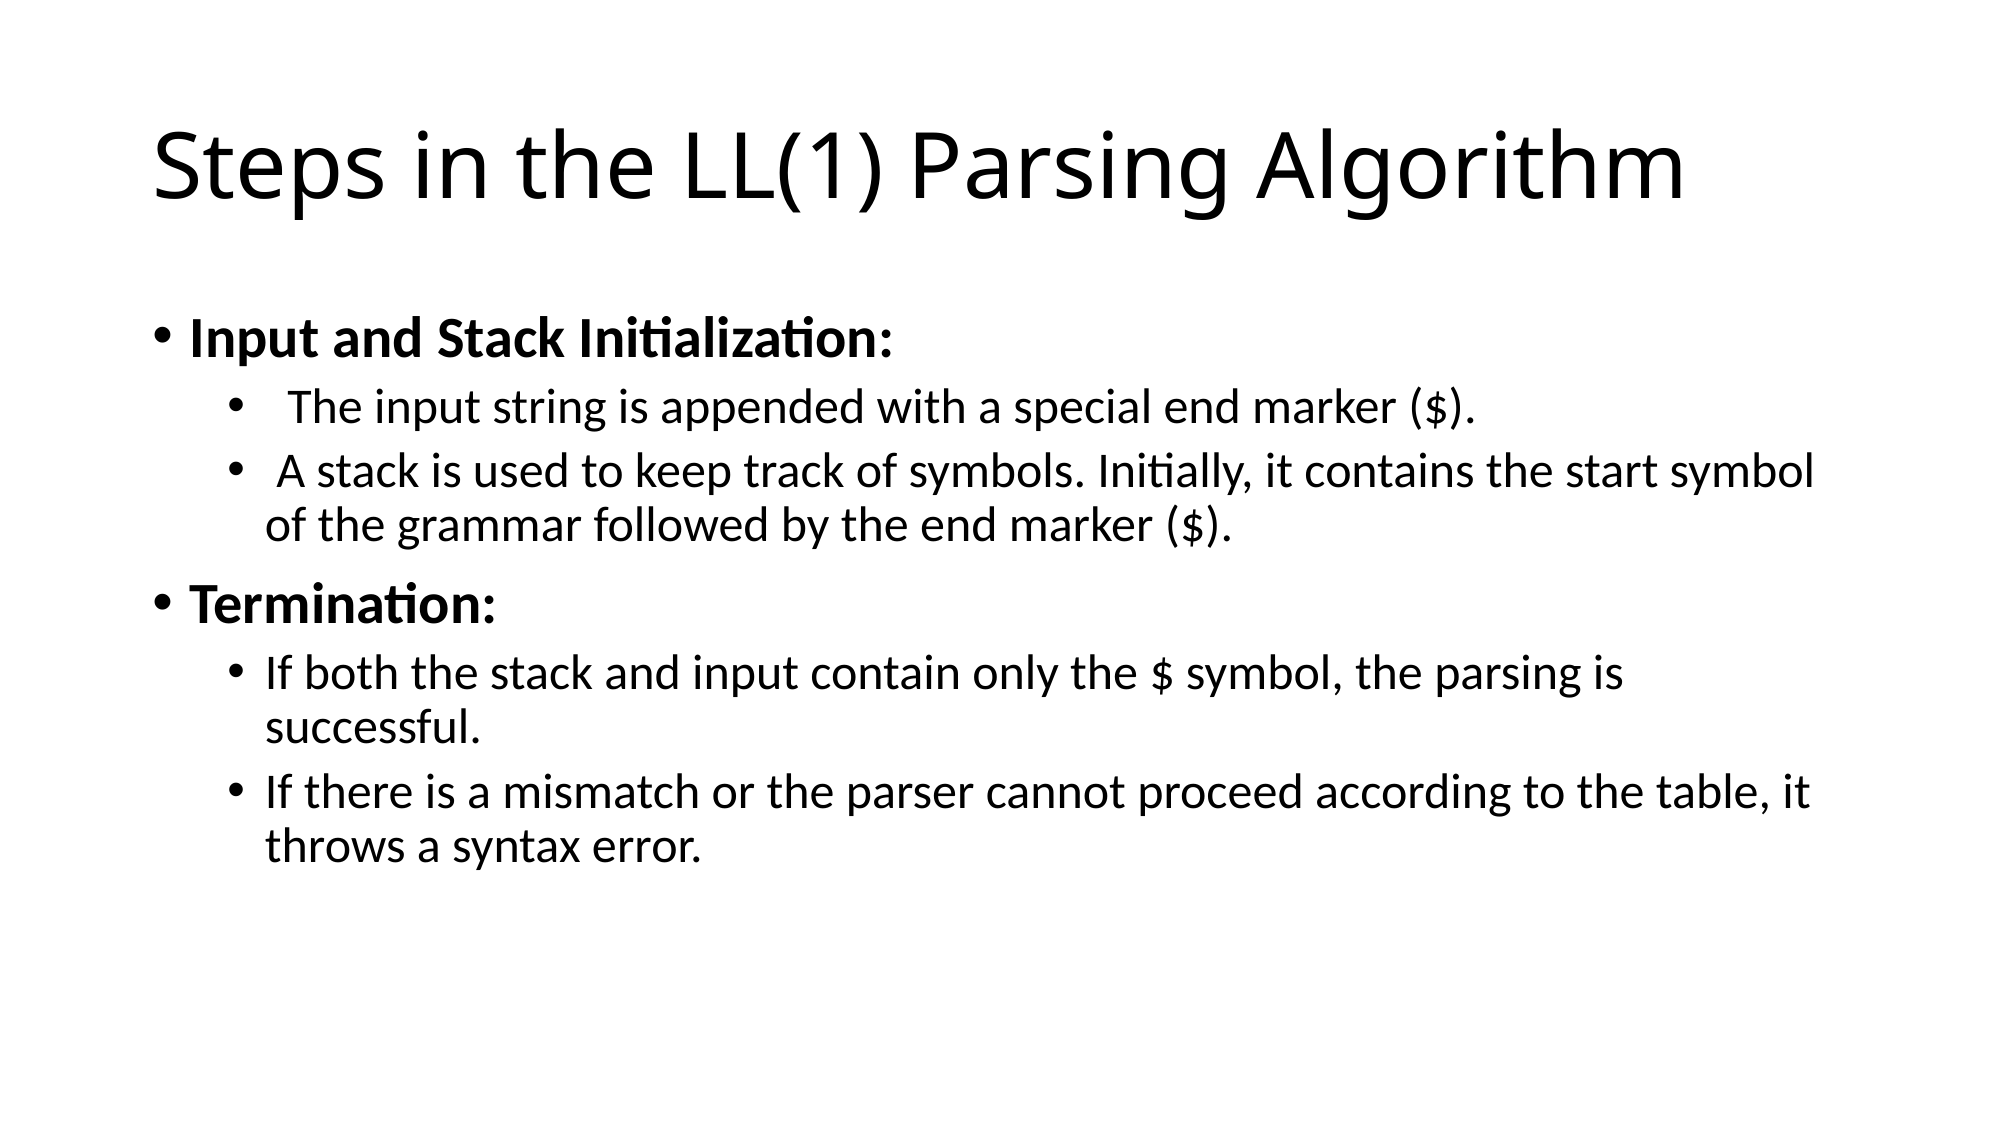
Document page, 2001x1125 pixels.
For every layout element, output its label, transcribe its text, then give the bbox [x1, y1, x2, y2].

list Input and Stack Initialization: The input string is appended with a special end marker ($). A stack is used to keep track of symbols. Initially, it contains the start symbol of the grammar followed by the end marker ($). Termination: If both the stack and input contain only the $ symbol, the parsing is successful. If there is a mismatch or the parser cannot proceed according to the table, it throws a syntax error. [137, 299, 1863, 1014]
title Steps in the LL(1) Parsing Algorithm [137, 59, 1863, 278]
